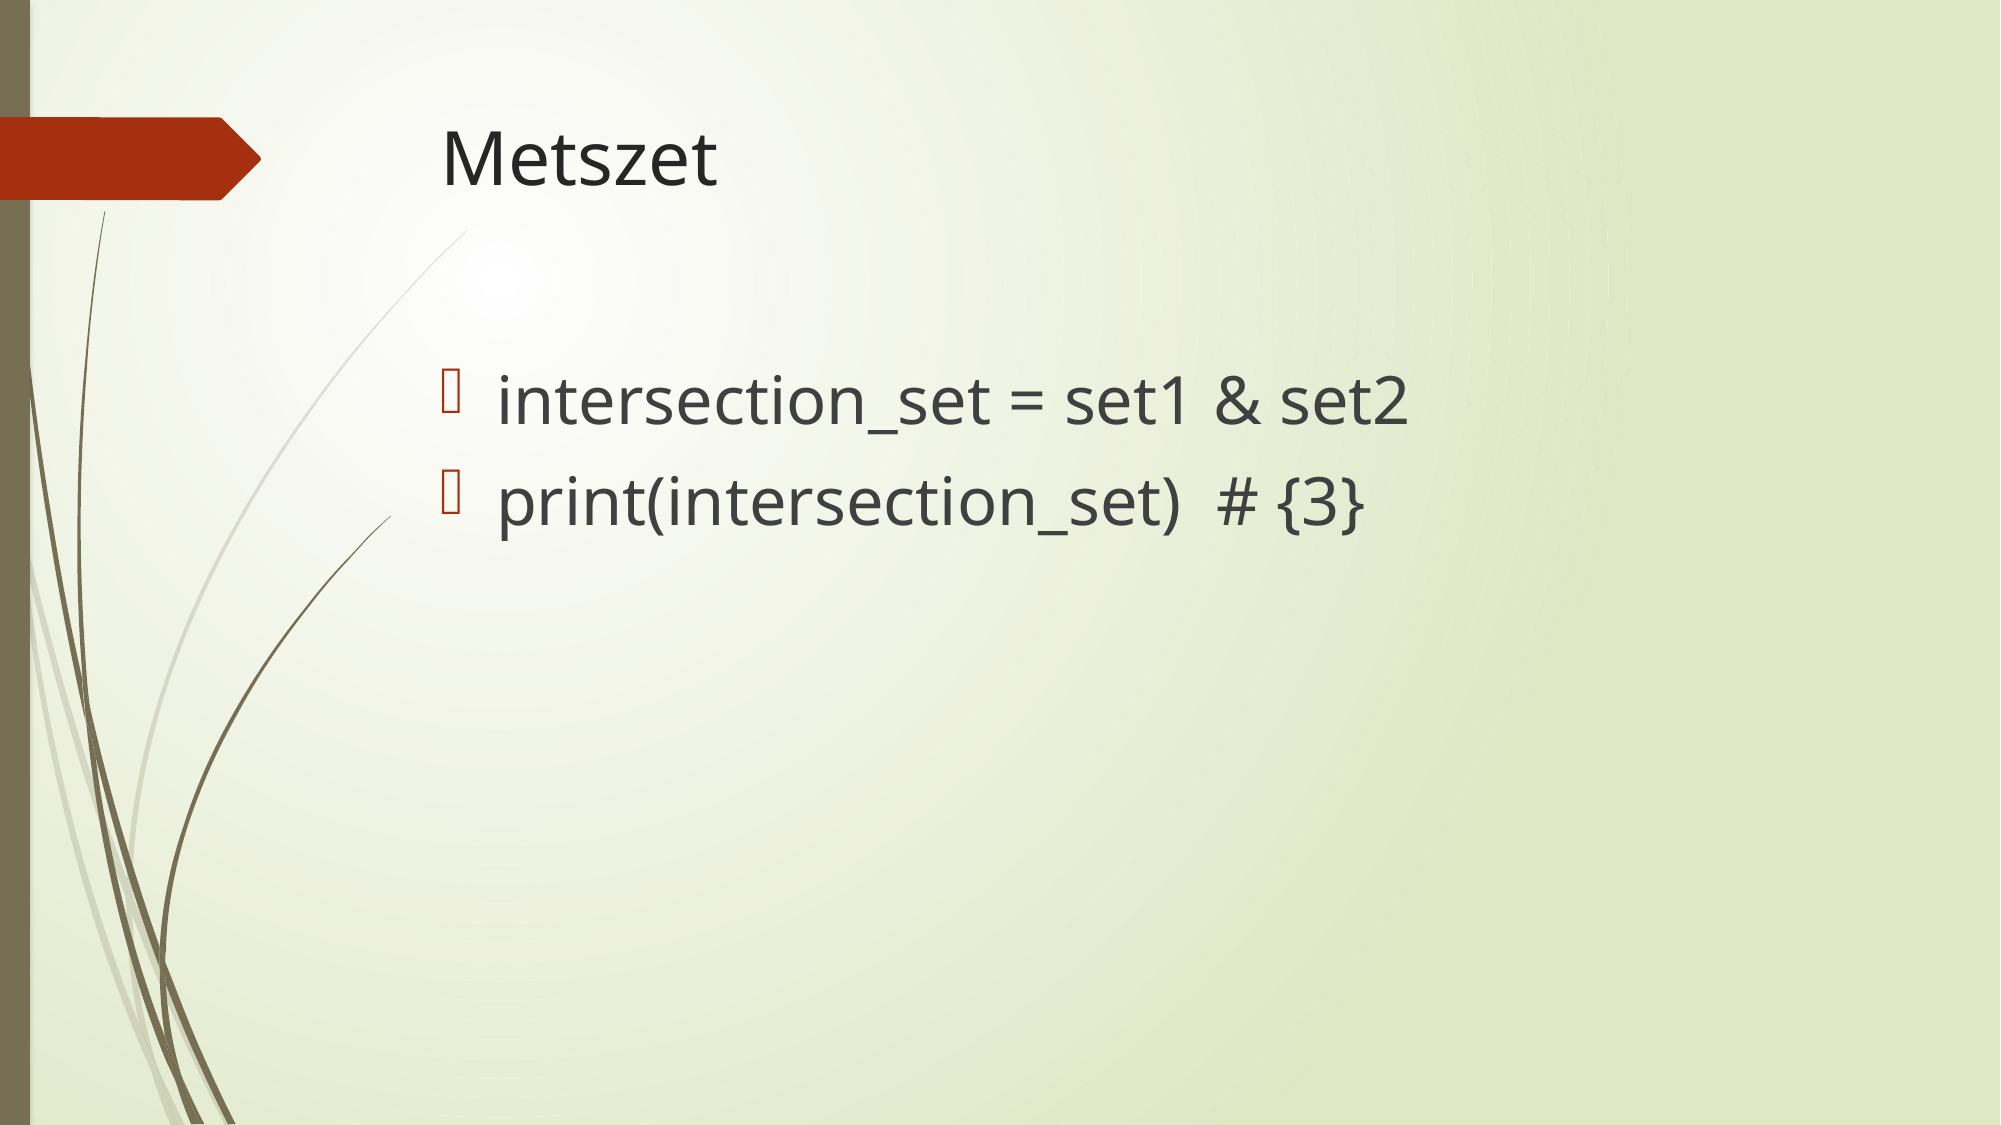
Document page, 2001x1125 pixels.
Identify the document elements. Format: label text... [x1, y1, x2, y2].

list intersection_set = set1 & set2 print(intersection_set) # {3} [424, 350, 1888, 970]
title Metszet [425, 102, 1888, 313]
